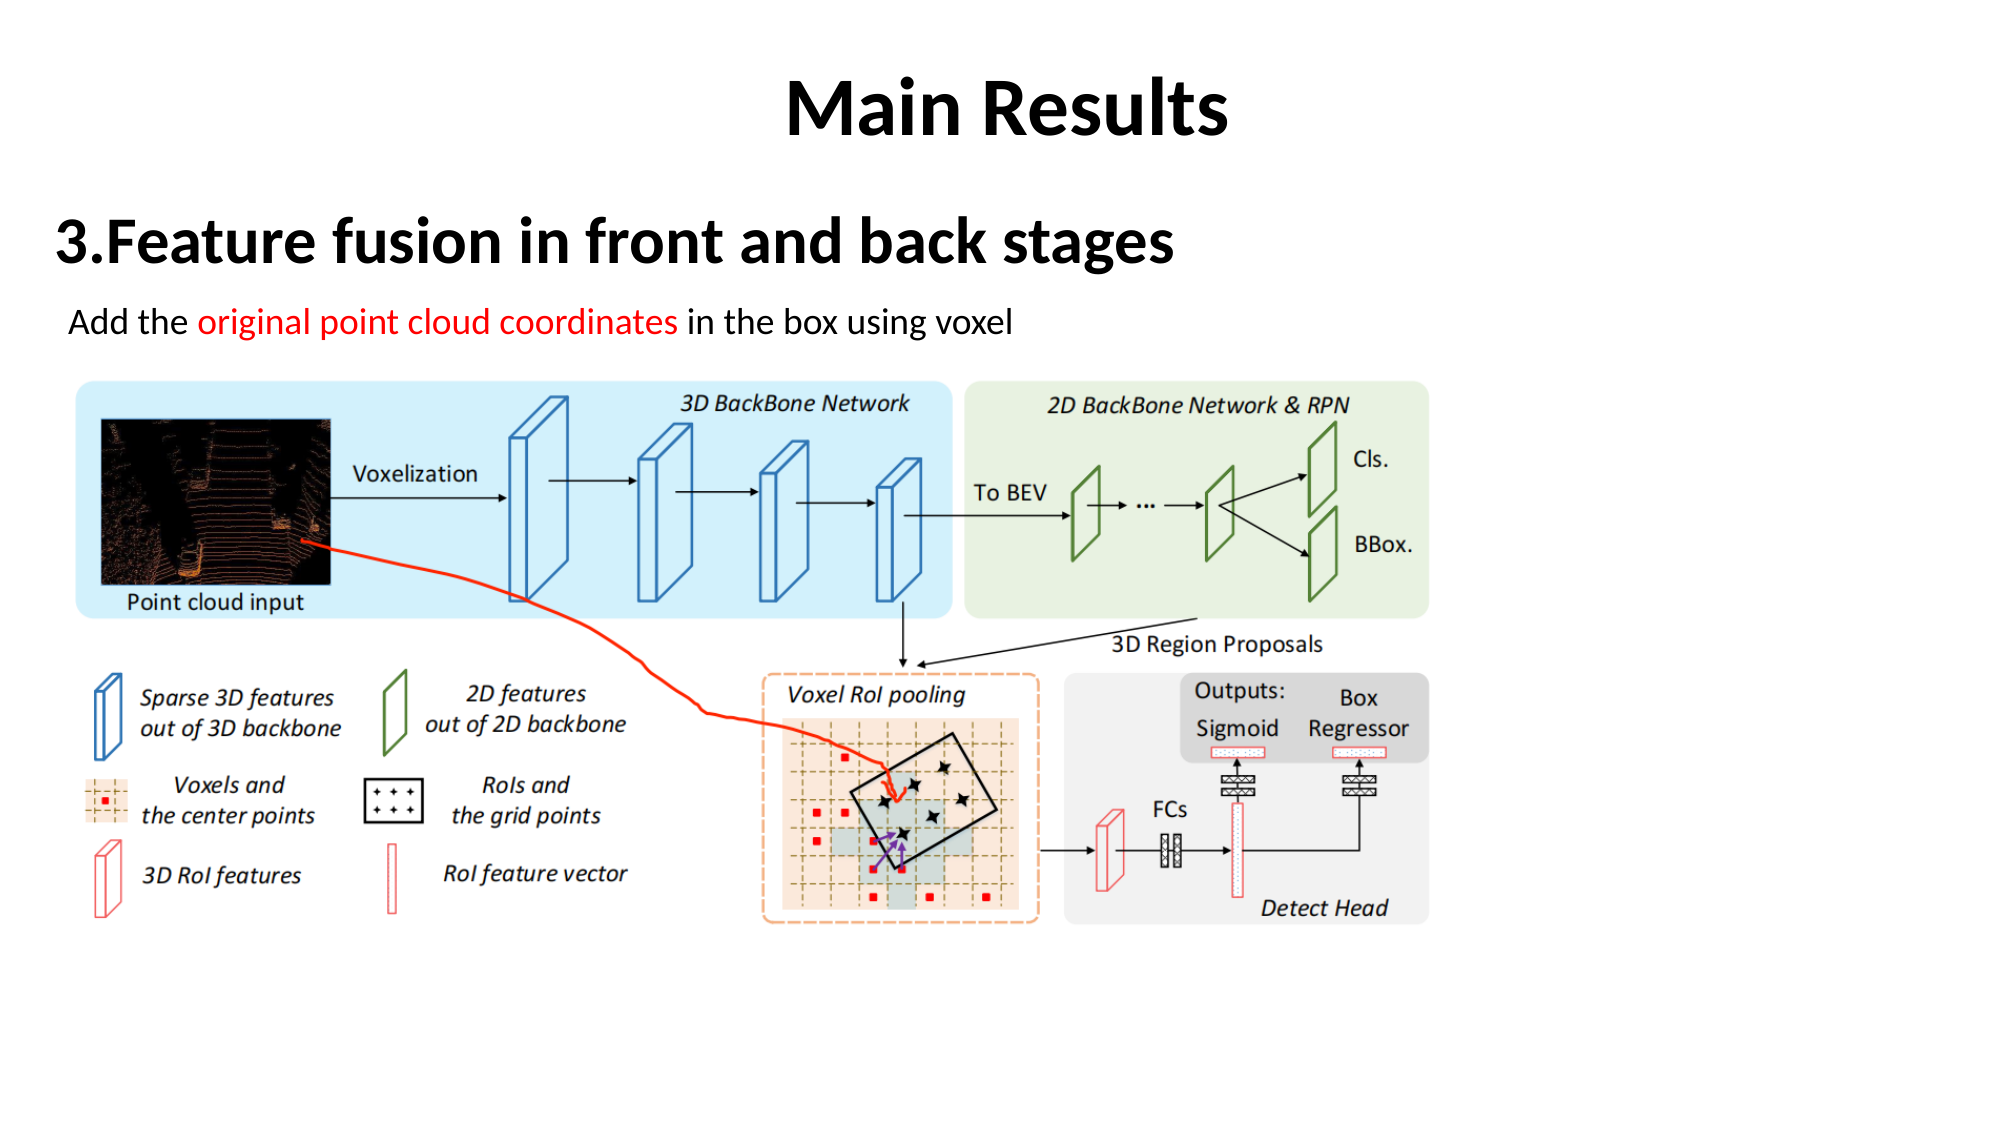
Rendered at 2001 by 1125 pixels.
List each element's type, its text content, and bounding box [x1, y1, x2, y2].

text_box Add the original point cloud coordinates in the box using voxel [53, 289, 1146, 350]
title Main Results [137, 0, 1863, 218]
text_box 3.Feature fusion in front and back stages [40, 189, 1453, 284]
picture [52, 368, 1453, 937]
